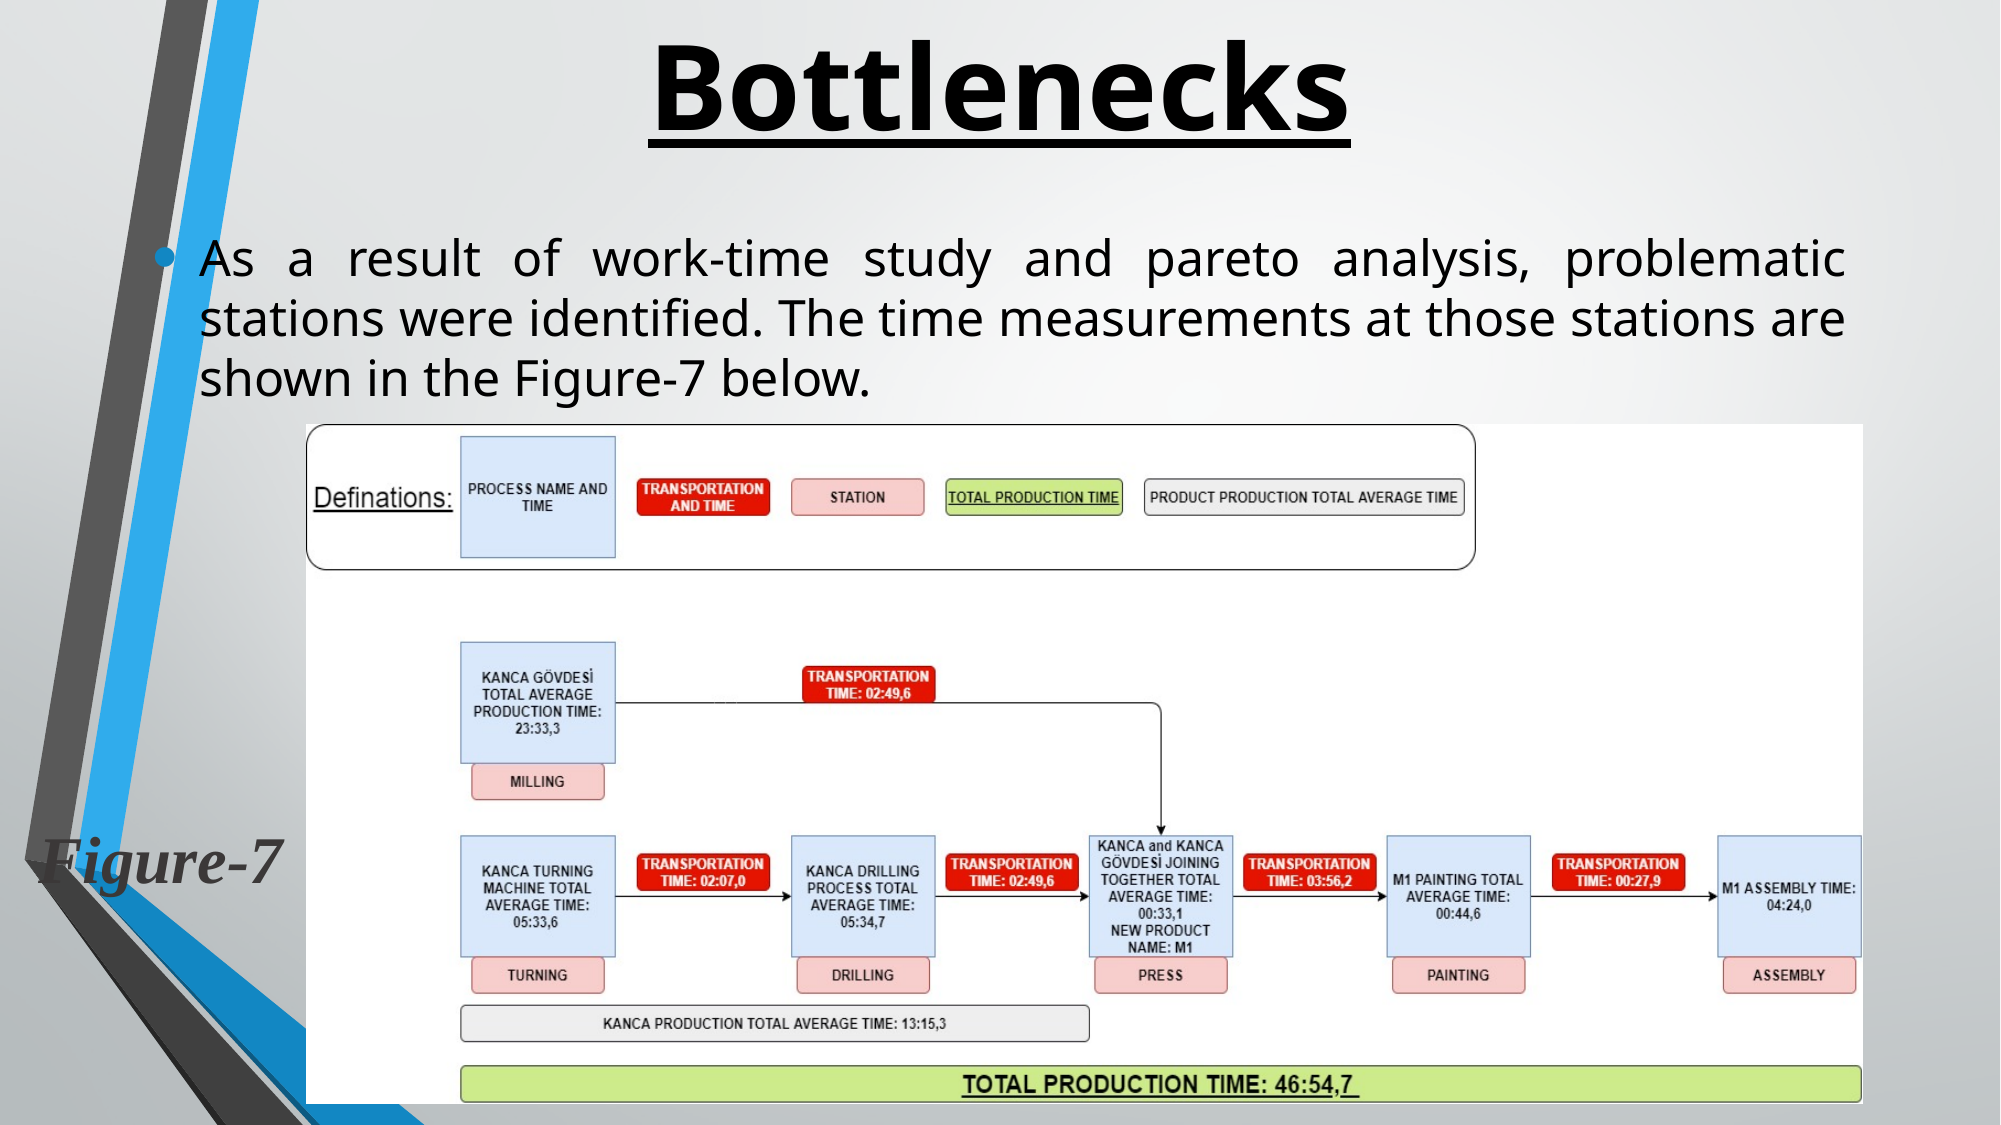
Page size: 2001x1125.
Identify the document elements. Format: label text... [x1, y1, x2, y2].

title Bottlenecks [137, 3, 1863, 163]
list As a result of work-time study and pareto analysis, problematic stations were identified. The time measurements at those stations are shown in the Figure-7 below. [137, 209, 1863, 424]
picture [306, 423, 1863, 1104]
text_box Figure-7 [23, 809, 306, 905]
